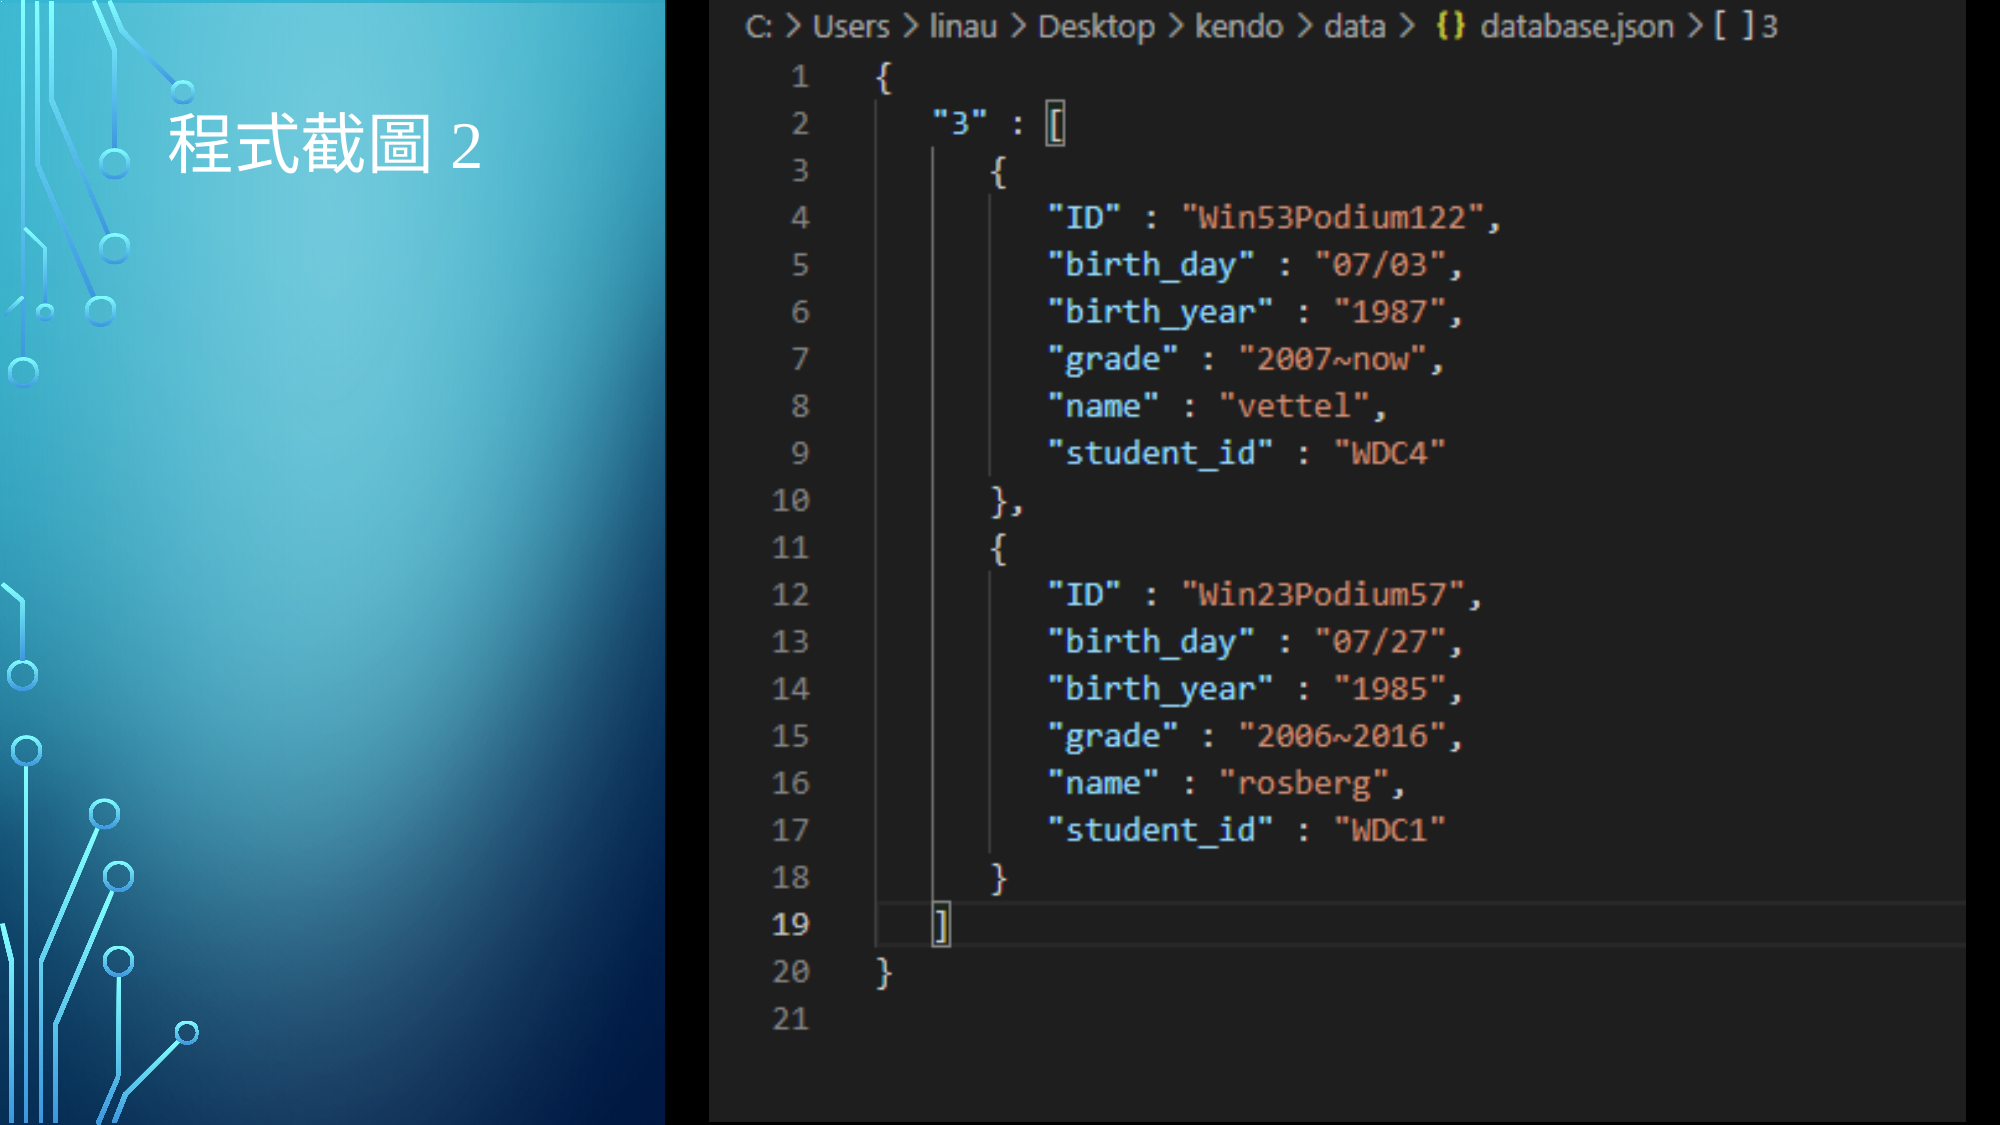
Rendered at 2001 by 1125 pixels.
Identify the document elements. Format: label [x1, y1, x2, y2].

picture [201, 0, 667, 1125]
text_box [678, 0, 2000, 1125]
picture [708, 0, 1966, 1122]
text_box [0, 0, 201, 1125]
